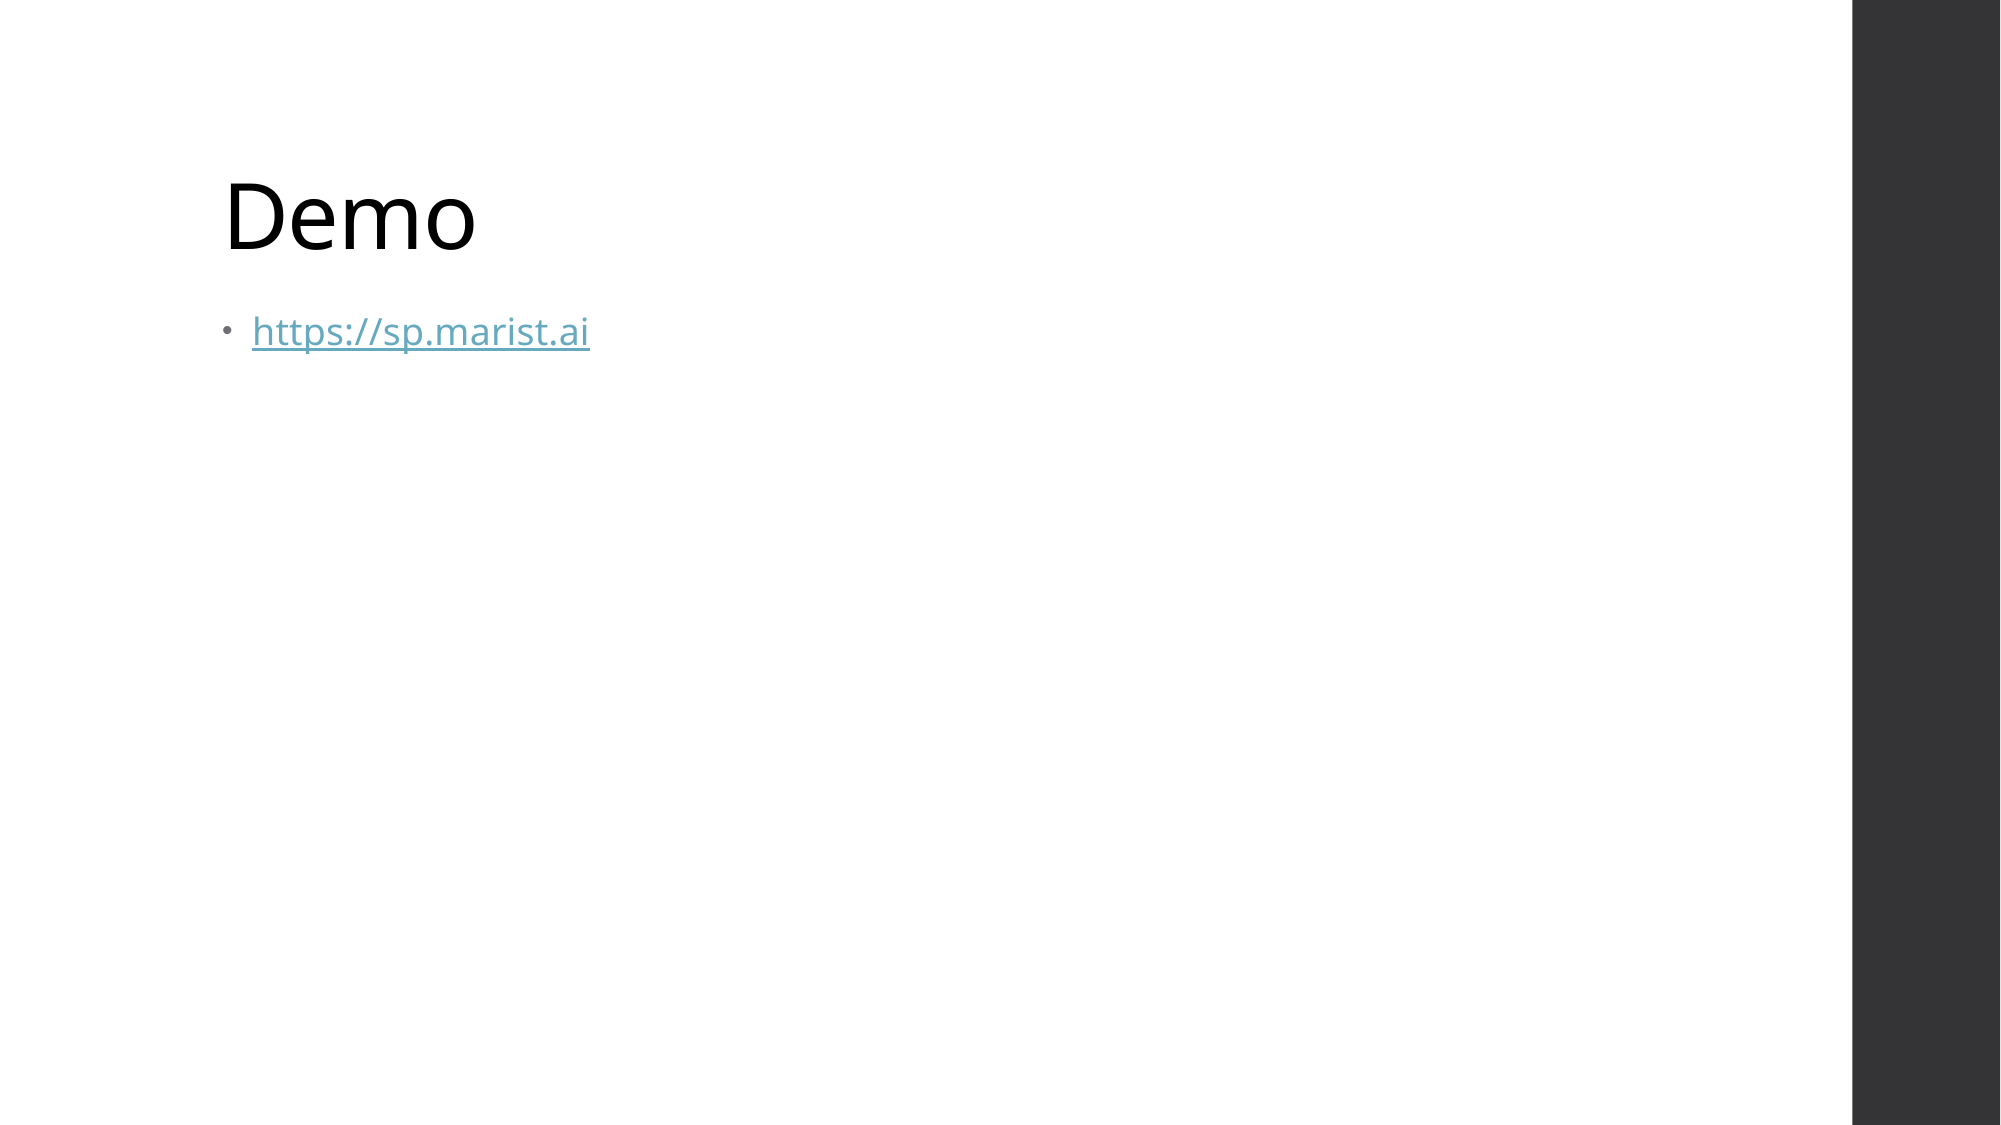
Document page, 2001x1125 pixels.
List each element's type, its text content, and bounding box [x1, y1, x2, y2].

list https://sp.marist.ai [206, 299, 1617, 1014]
title Demo [206, 60, 1797, 278]
